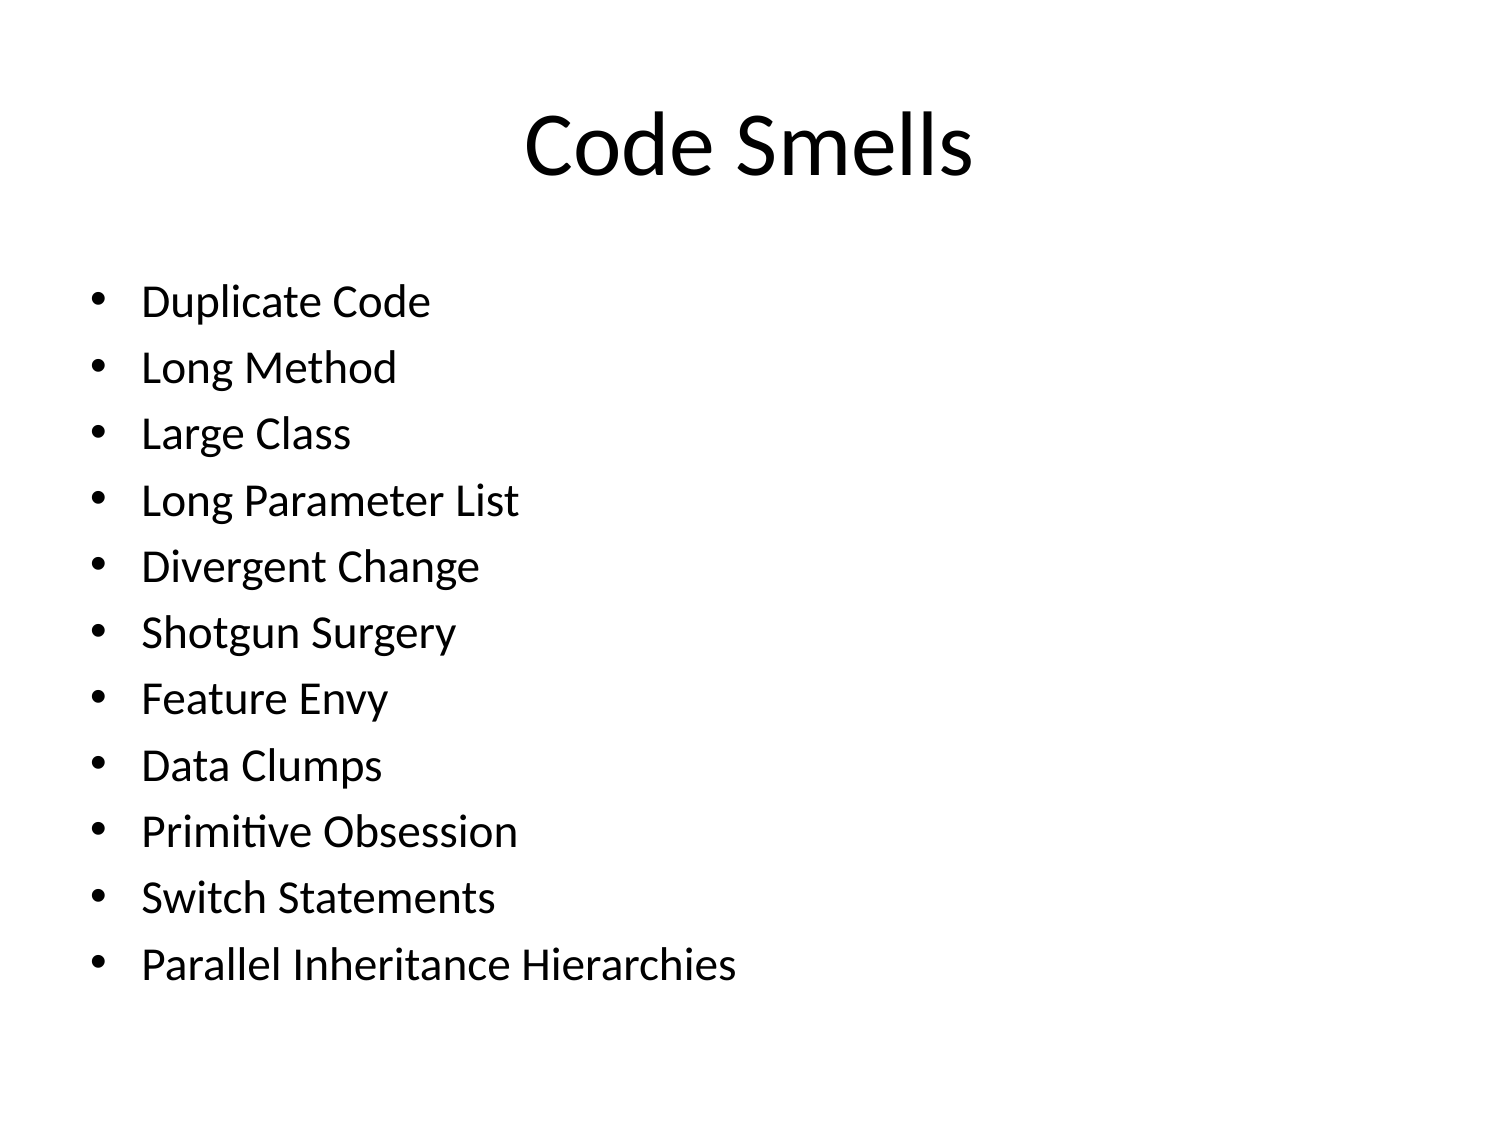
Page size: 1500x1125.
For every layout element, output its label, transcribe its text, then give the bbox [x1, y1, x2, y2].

list Duplicate Code Long Method Large Class Long Parameter List Divergent Change Shotgun Surgery Feature Envy Data Clumps Primitive Obsession Switch Statements Parallel Inheritance Hierarchies [75, 262, 1425, 1005]
title Code Smells [75, 45, 1425, 233]
